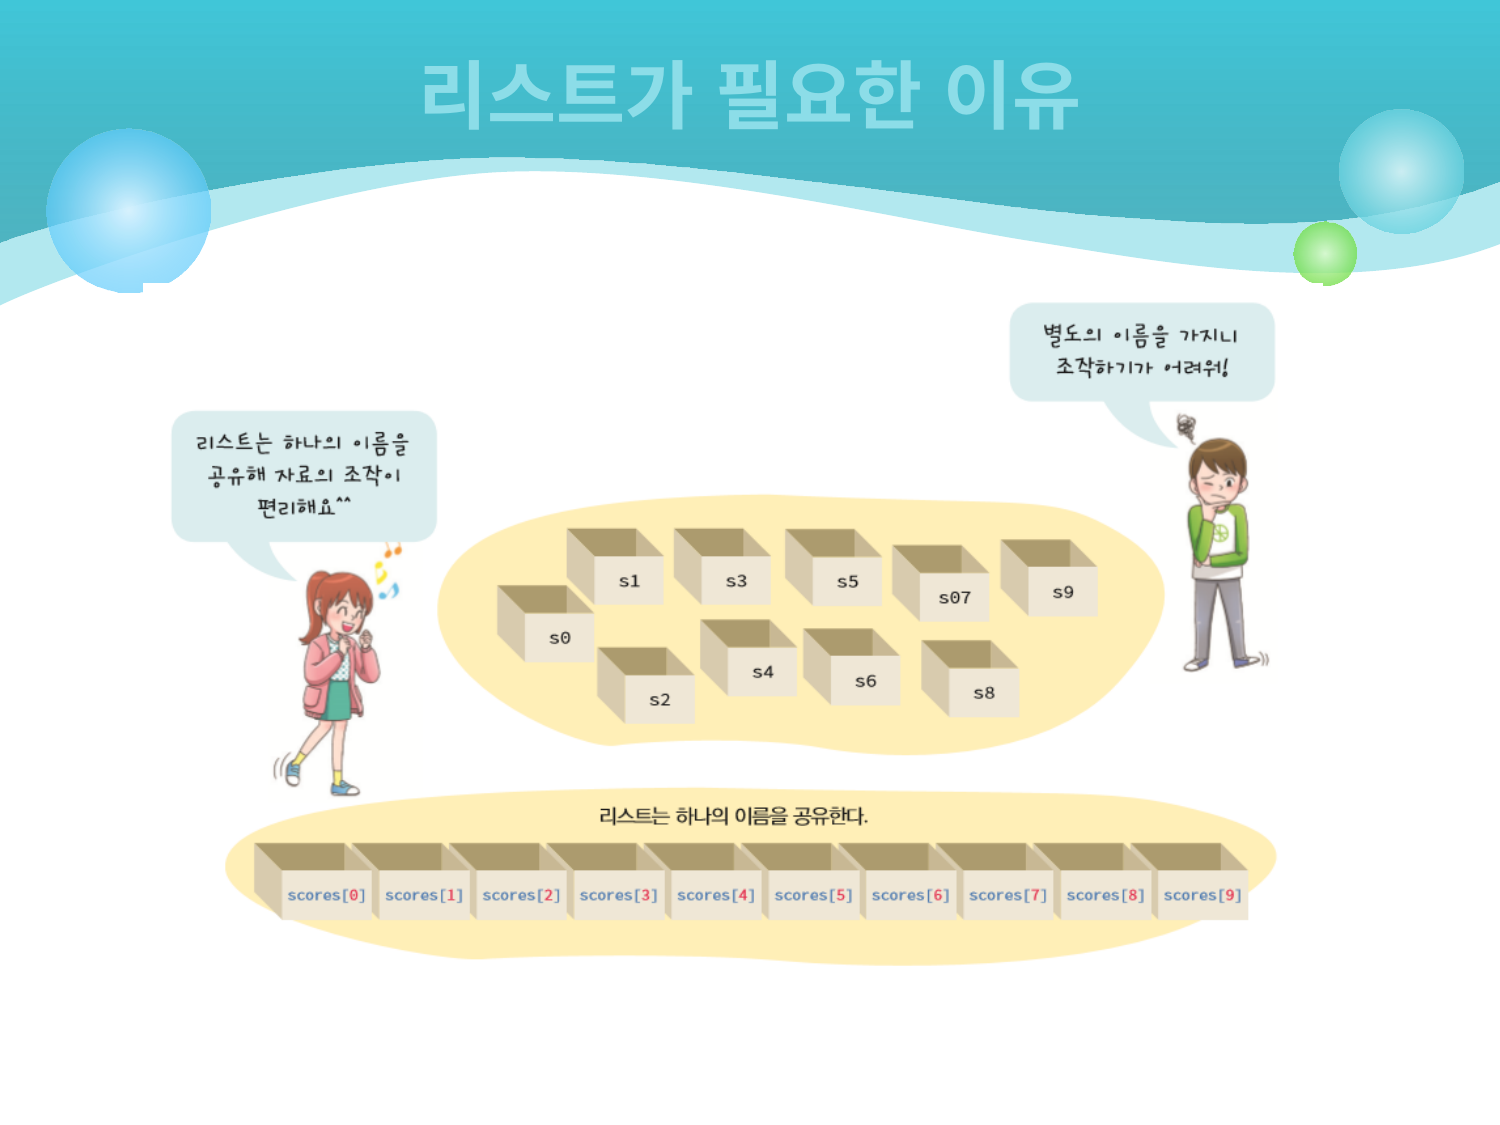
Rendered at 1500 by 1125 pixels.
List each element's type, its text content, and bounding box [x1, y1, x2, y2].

title 리스트가 필요한 이유 [75, 0, 1425, 188]
picture [143, 282, 1323, 983]
